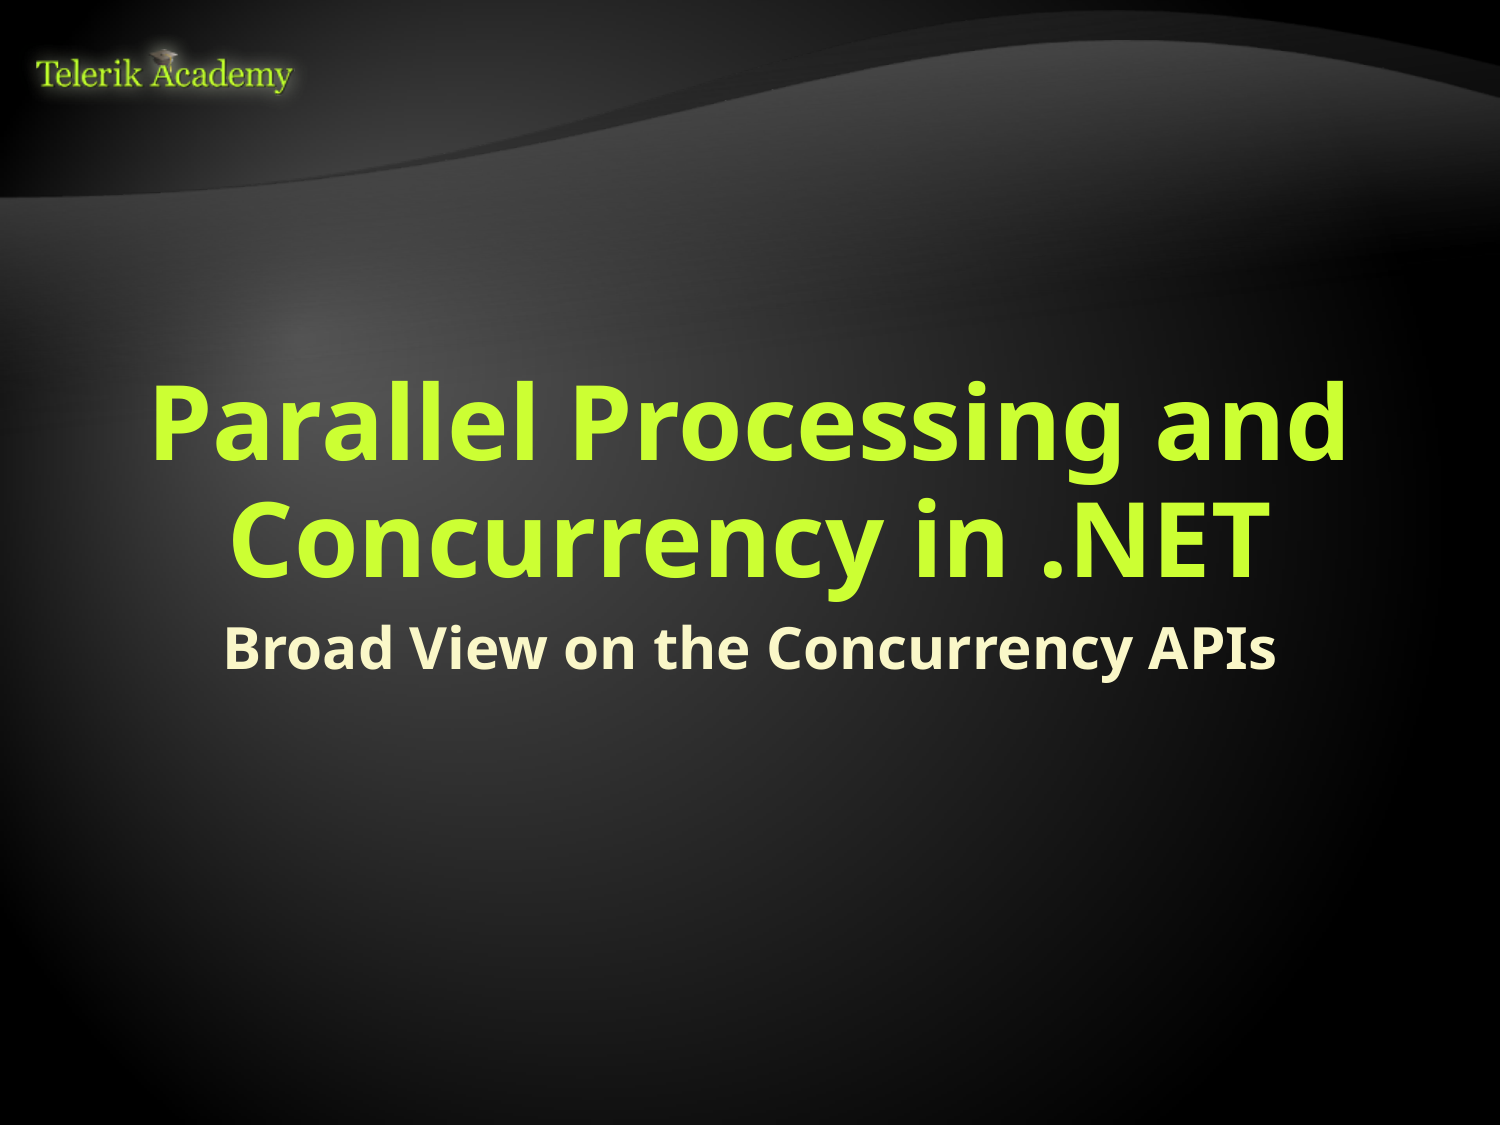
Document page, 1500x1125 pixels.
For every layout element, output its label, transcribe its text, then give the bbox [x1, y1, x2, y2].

picture [0, 0, 1500, 1125]
title Parallel Processing and Concurrency in .NET [99, 425, 1400, 538]
subtitle Broad View on the Concurrency APIs [99, 600, 1400, 694]
